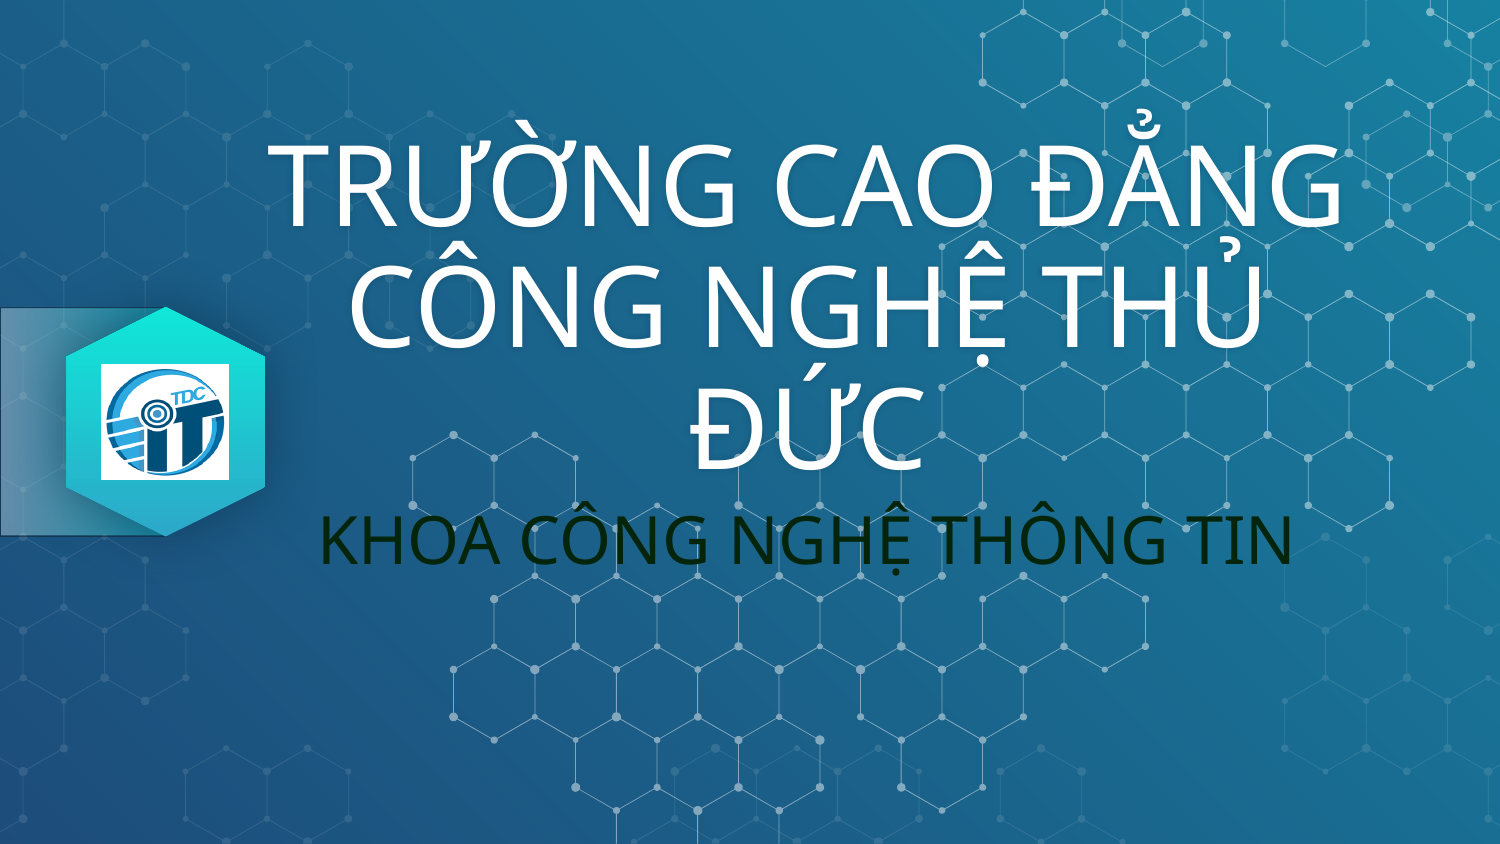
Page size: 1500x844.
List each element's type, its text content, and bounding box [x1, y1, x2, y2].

picture [100, 364, 229, 480]
text_box KHOA CÔNG NGHỆ THÔNG TIN [262, 490, 1352, 586]
title TRƯỜNG CAO ĐẲNG CÔNG NGHỆ THỦ ĐỨC [263, 278, 1352, 480]
